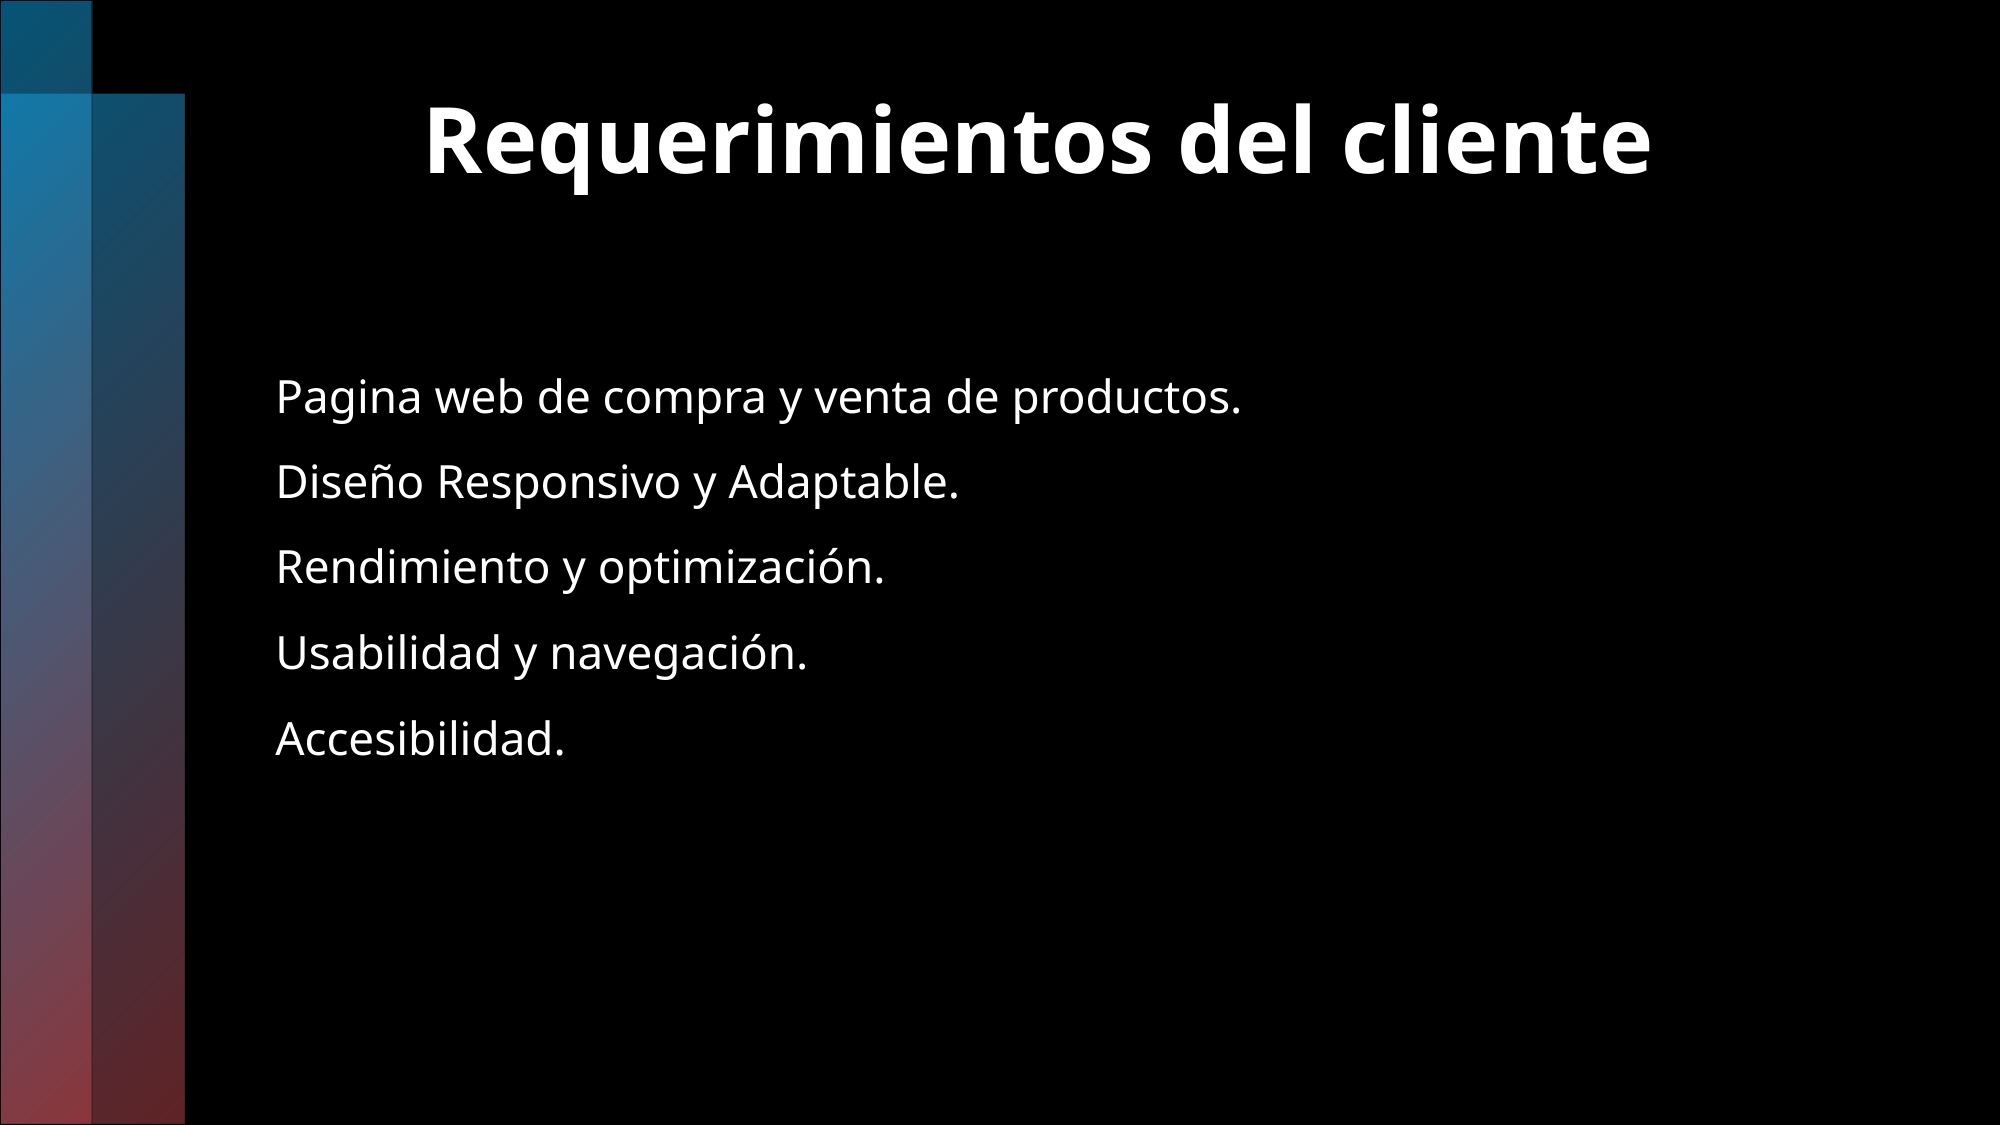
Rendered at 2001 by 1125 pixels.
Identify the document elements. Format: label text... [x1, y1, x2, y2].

title Requerimientos del cliente [260, 74, 1817, 329]
list Pagina web de compra y venta de productos. Diseño Responsivo y Adaptable. Rendimiento y optimización. Usabilidad y navegación. Accesibilidad. [260, 354, 1817, 999]
